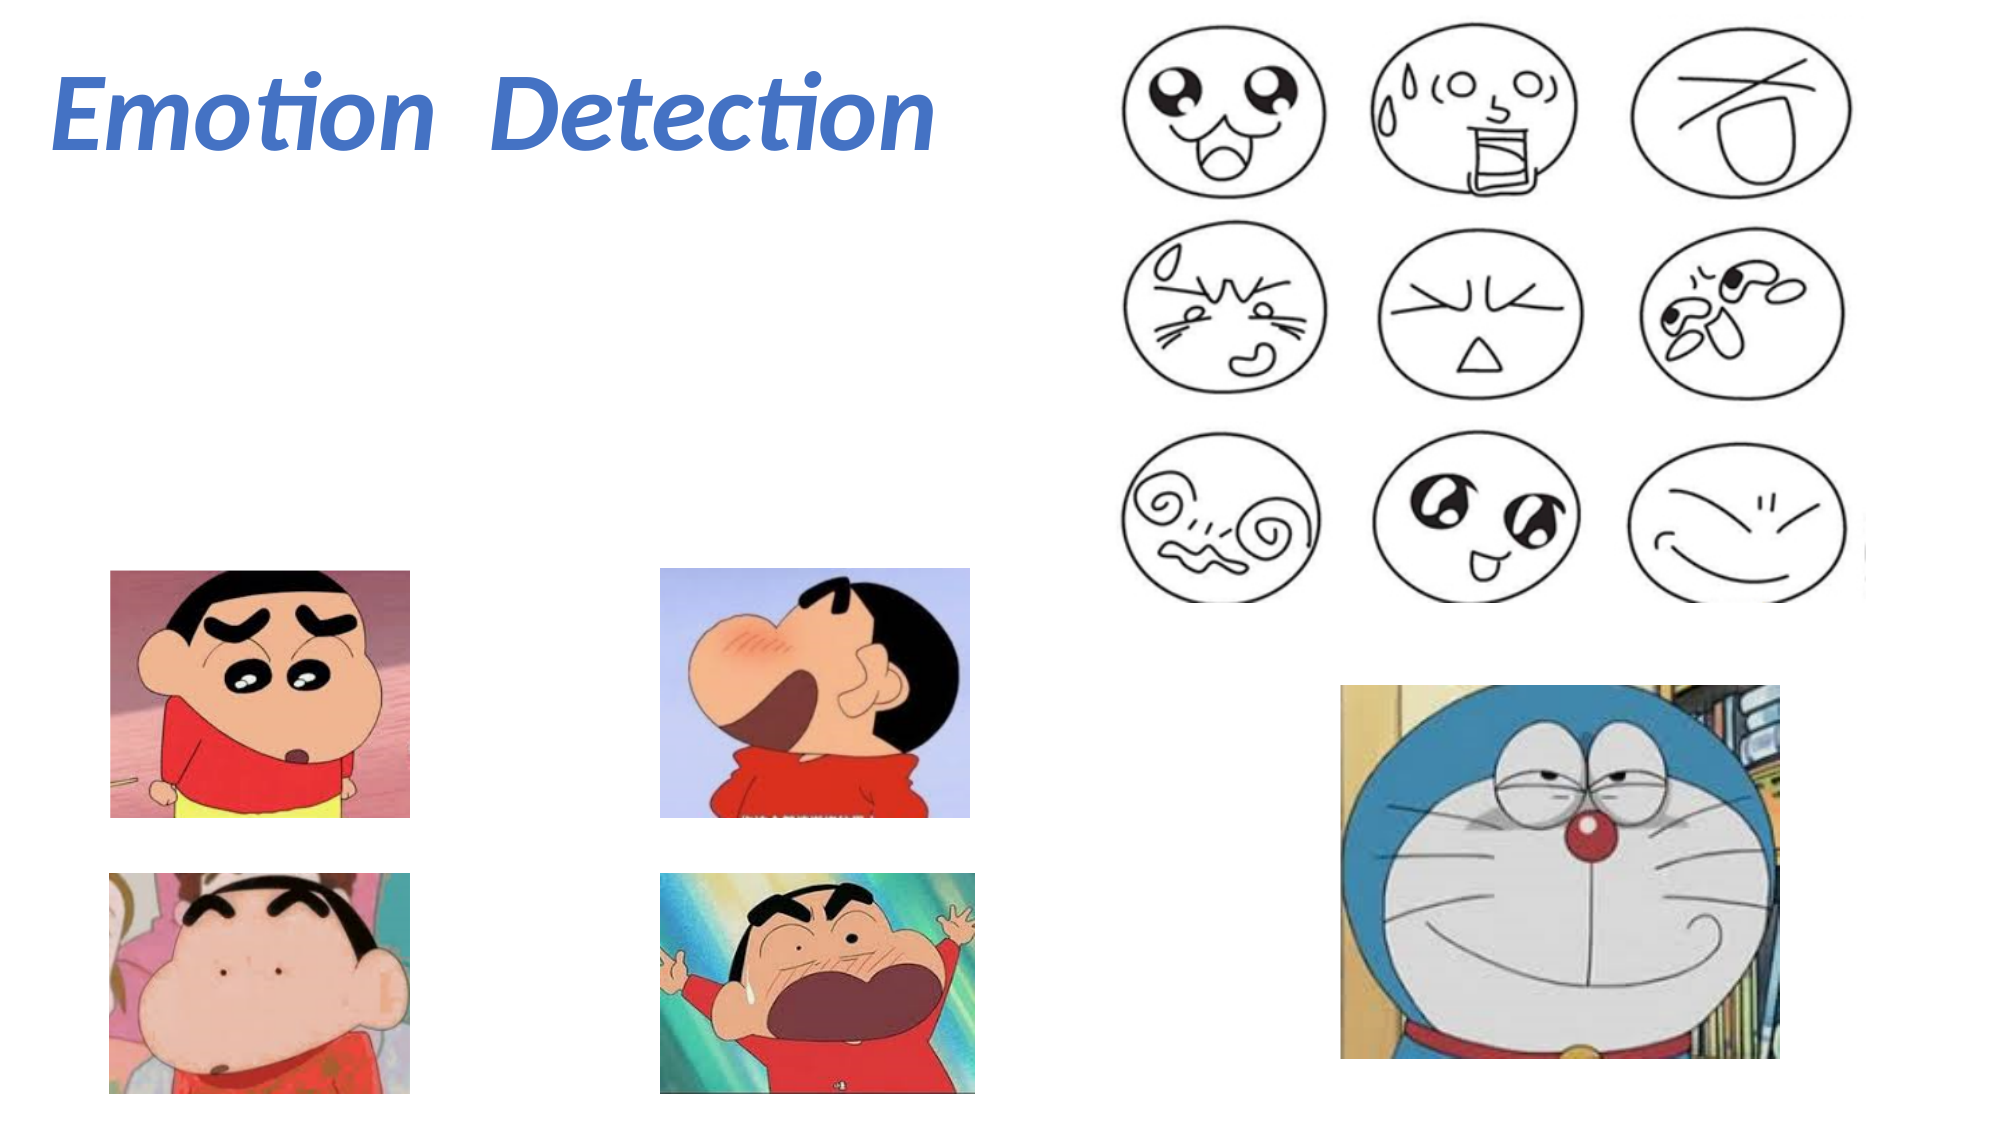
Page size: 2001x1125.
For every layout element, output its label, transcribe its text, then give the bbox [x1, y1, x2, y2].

picture [1339, 685, 1780, 1059]
picture [660, 873, 975, 1094]
picture [660, 568, 970, 818]
picture [1085, 14, 1866, 604]
text_box Emotion Detection [34, 30, 953, 181]
picture [109, 568, 410, 818]
picture [109, 873, 410, 1094]
